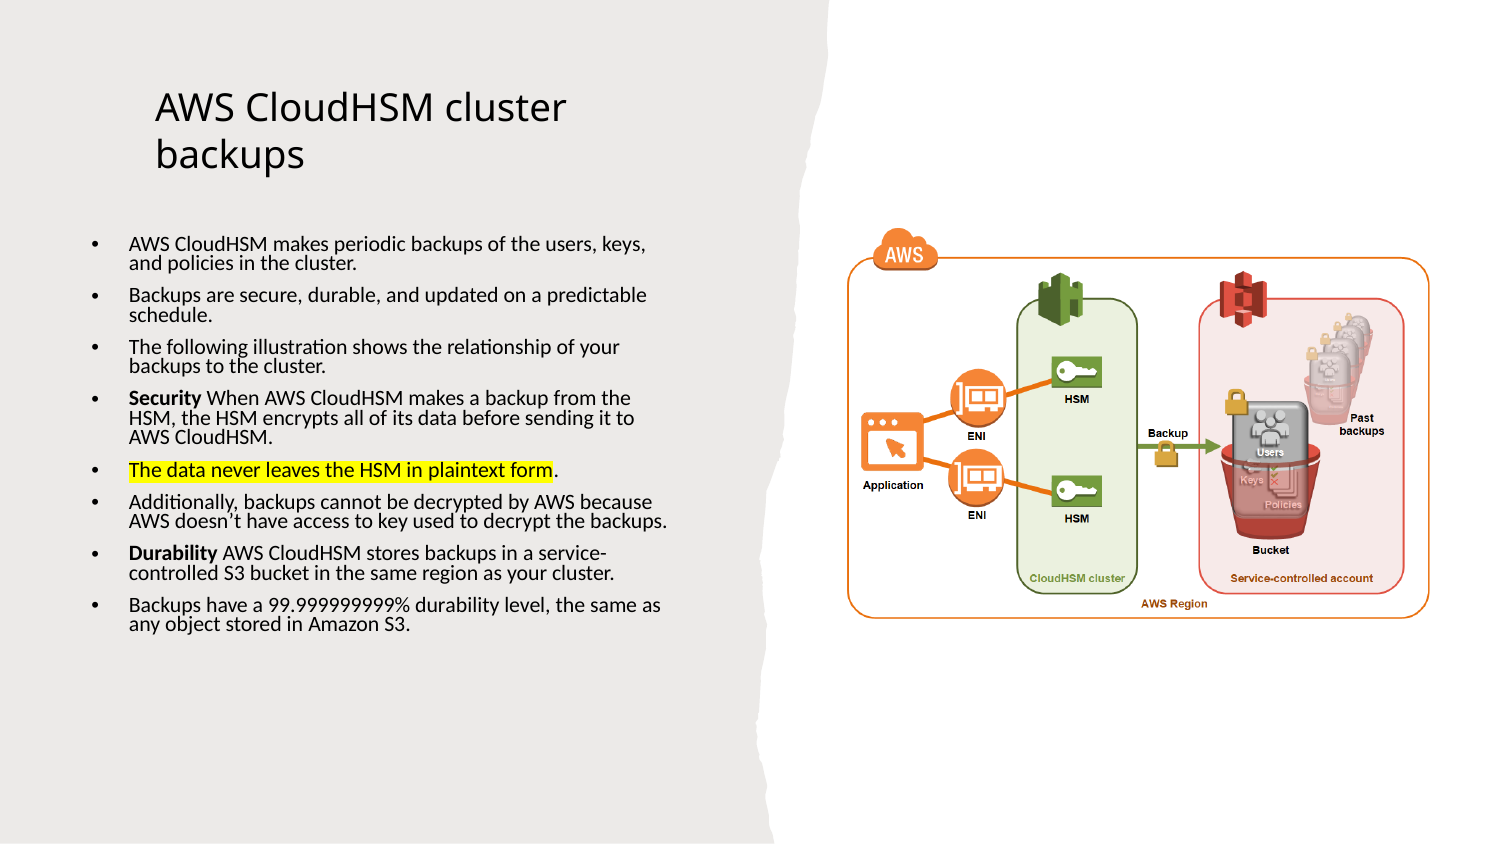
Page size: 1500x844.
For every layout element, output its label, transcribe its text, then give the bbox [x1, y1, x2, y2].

picture [846, 227, 1430, 619]
text_box [758, 0, 1500, 844]
title AWS CloudHSM cluster backups [139, 75, 729, 239]
text_box [0, 0, 831, 844]
list AWS CloudHSM makes periodic backups of the users, keys, and policies in the cluster. Backups are secure, durable, and updated on a predictable schedule. The following illustration shows the relationship of your backups to the cluster. Security When AWS CloudHSM makes a backup from the HSM, the HSM encrypts all of its data before sending it to AWS CloudHSM. The data never leaves the HSM in plaintext form. Additionally, backups cannot be decrypted by AWS because AWS doesn’t have access to key used to decrypt the backups. Durability AWS CloudHSM stores backups in a service-controlled S3 bucket in the same region as your cluster. Backups have a 99.999999999% durability level, the same as any object stored in Amazon S3. [38, 227, 686, 751]
